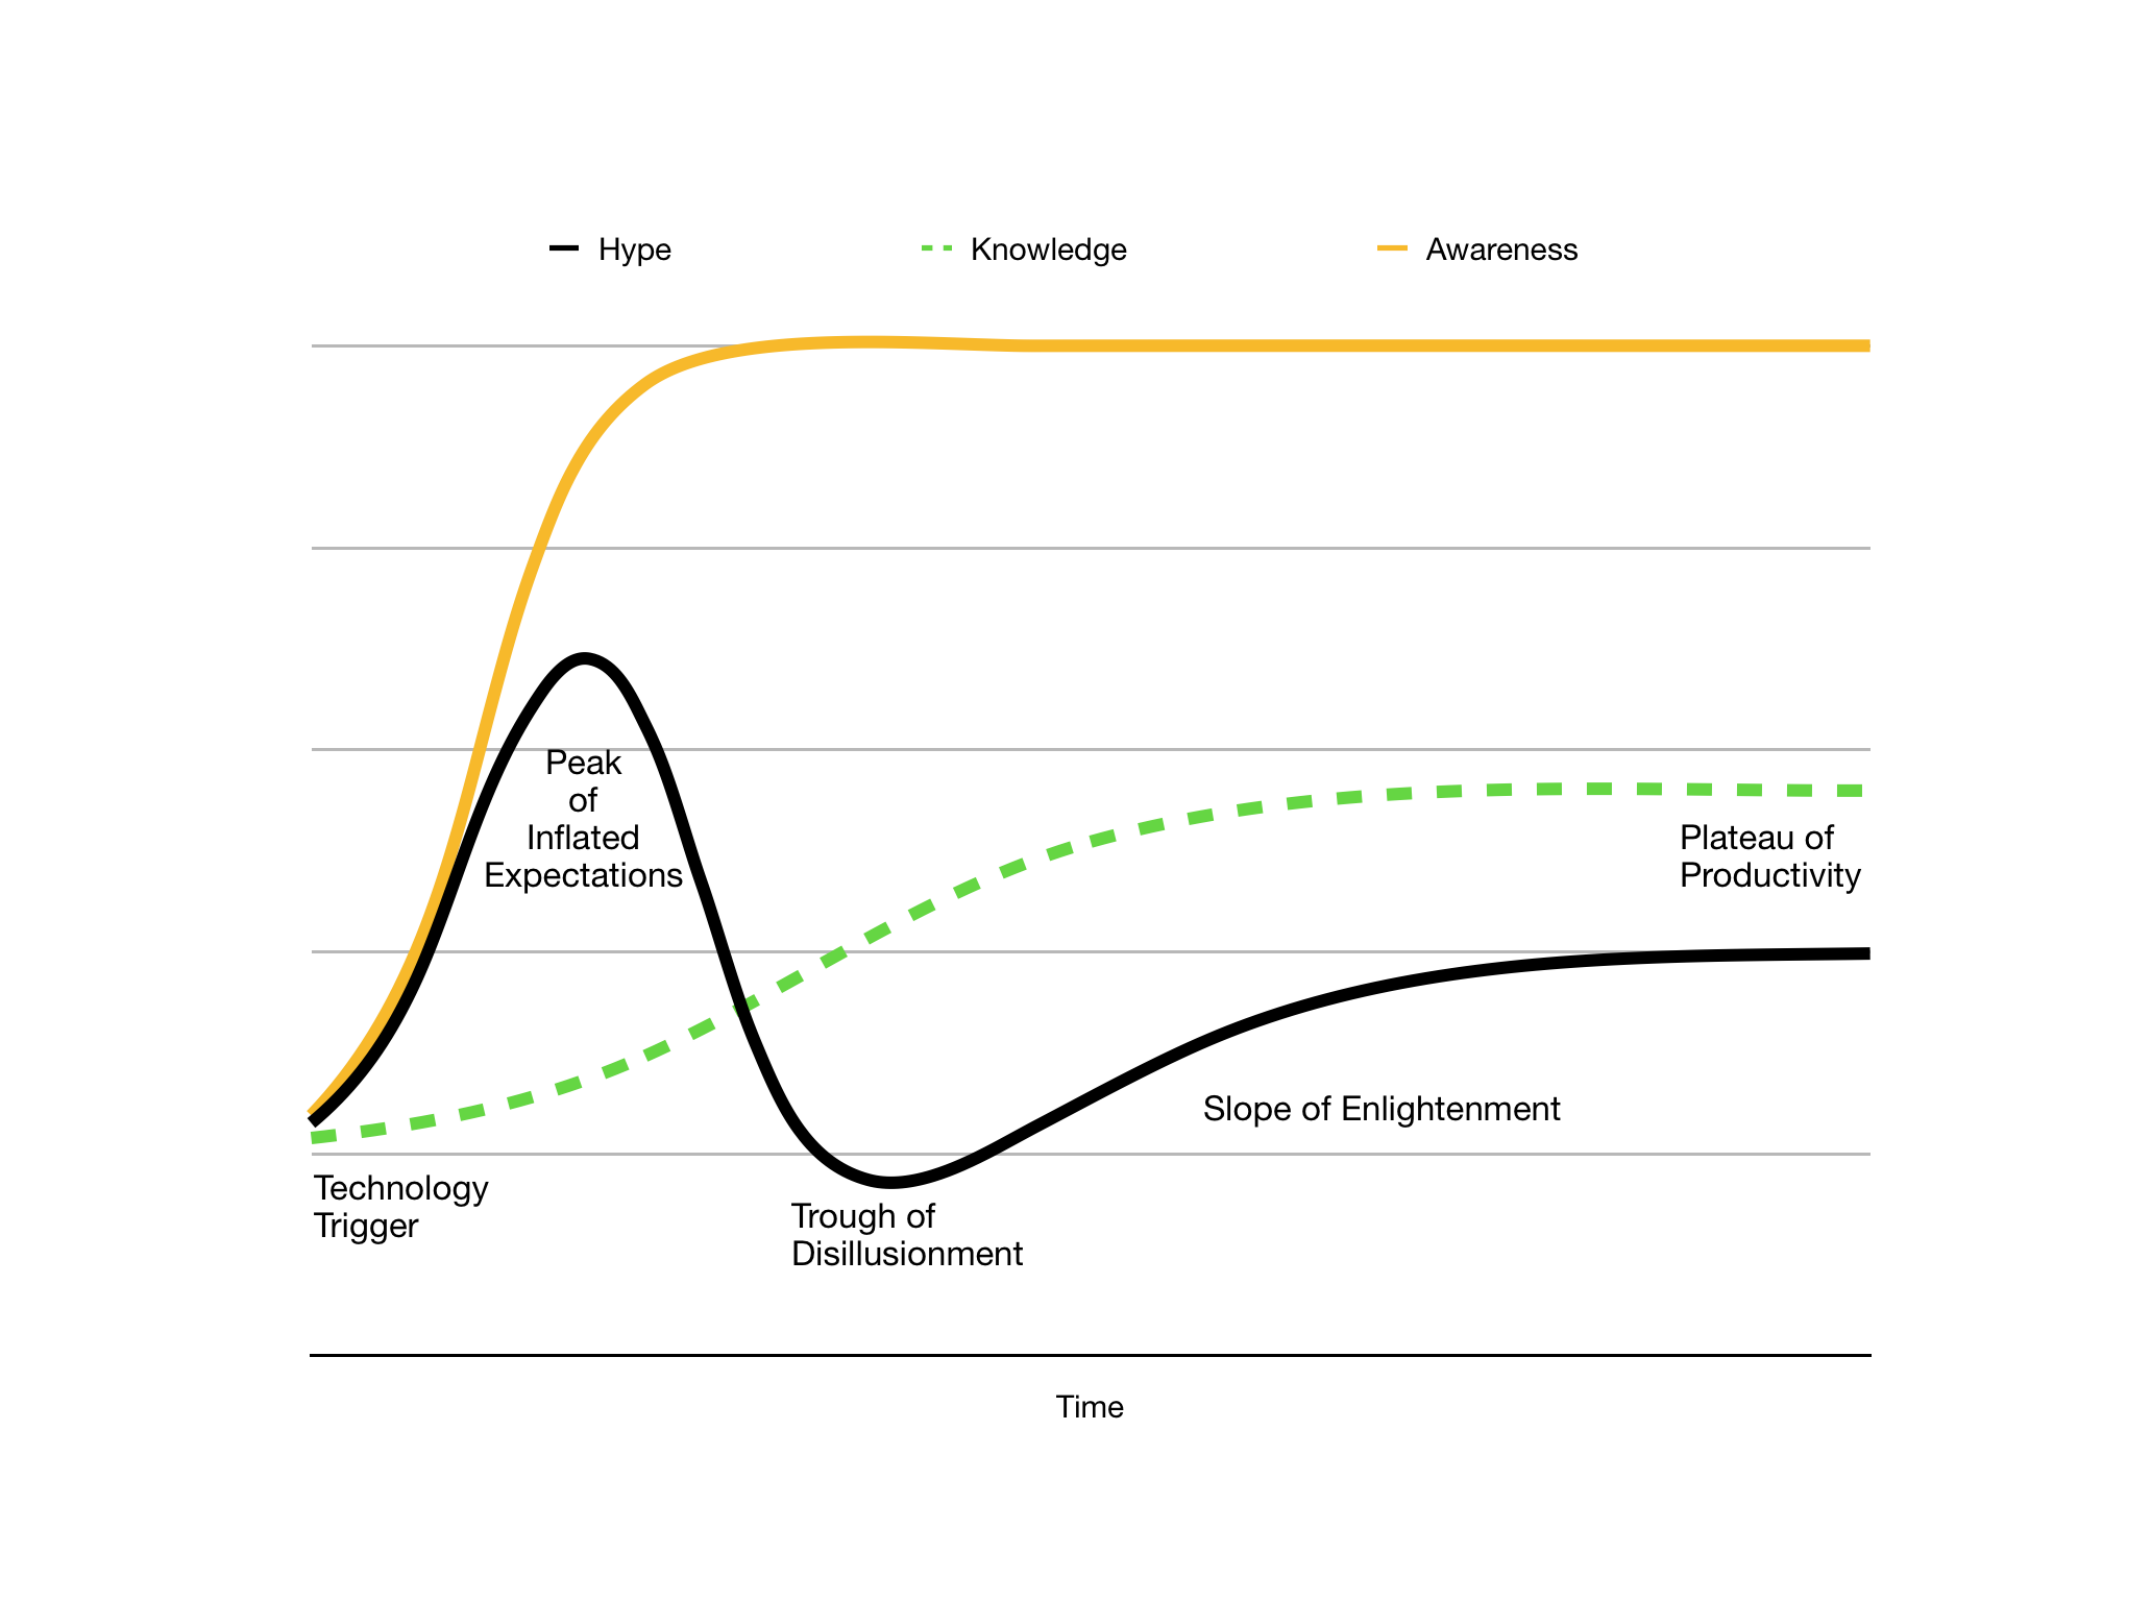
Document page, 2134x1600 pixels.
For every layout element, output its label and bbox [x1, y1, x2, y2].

picture [244, 188, 1931, 1454]
